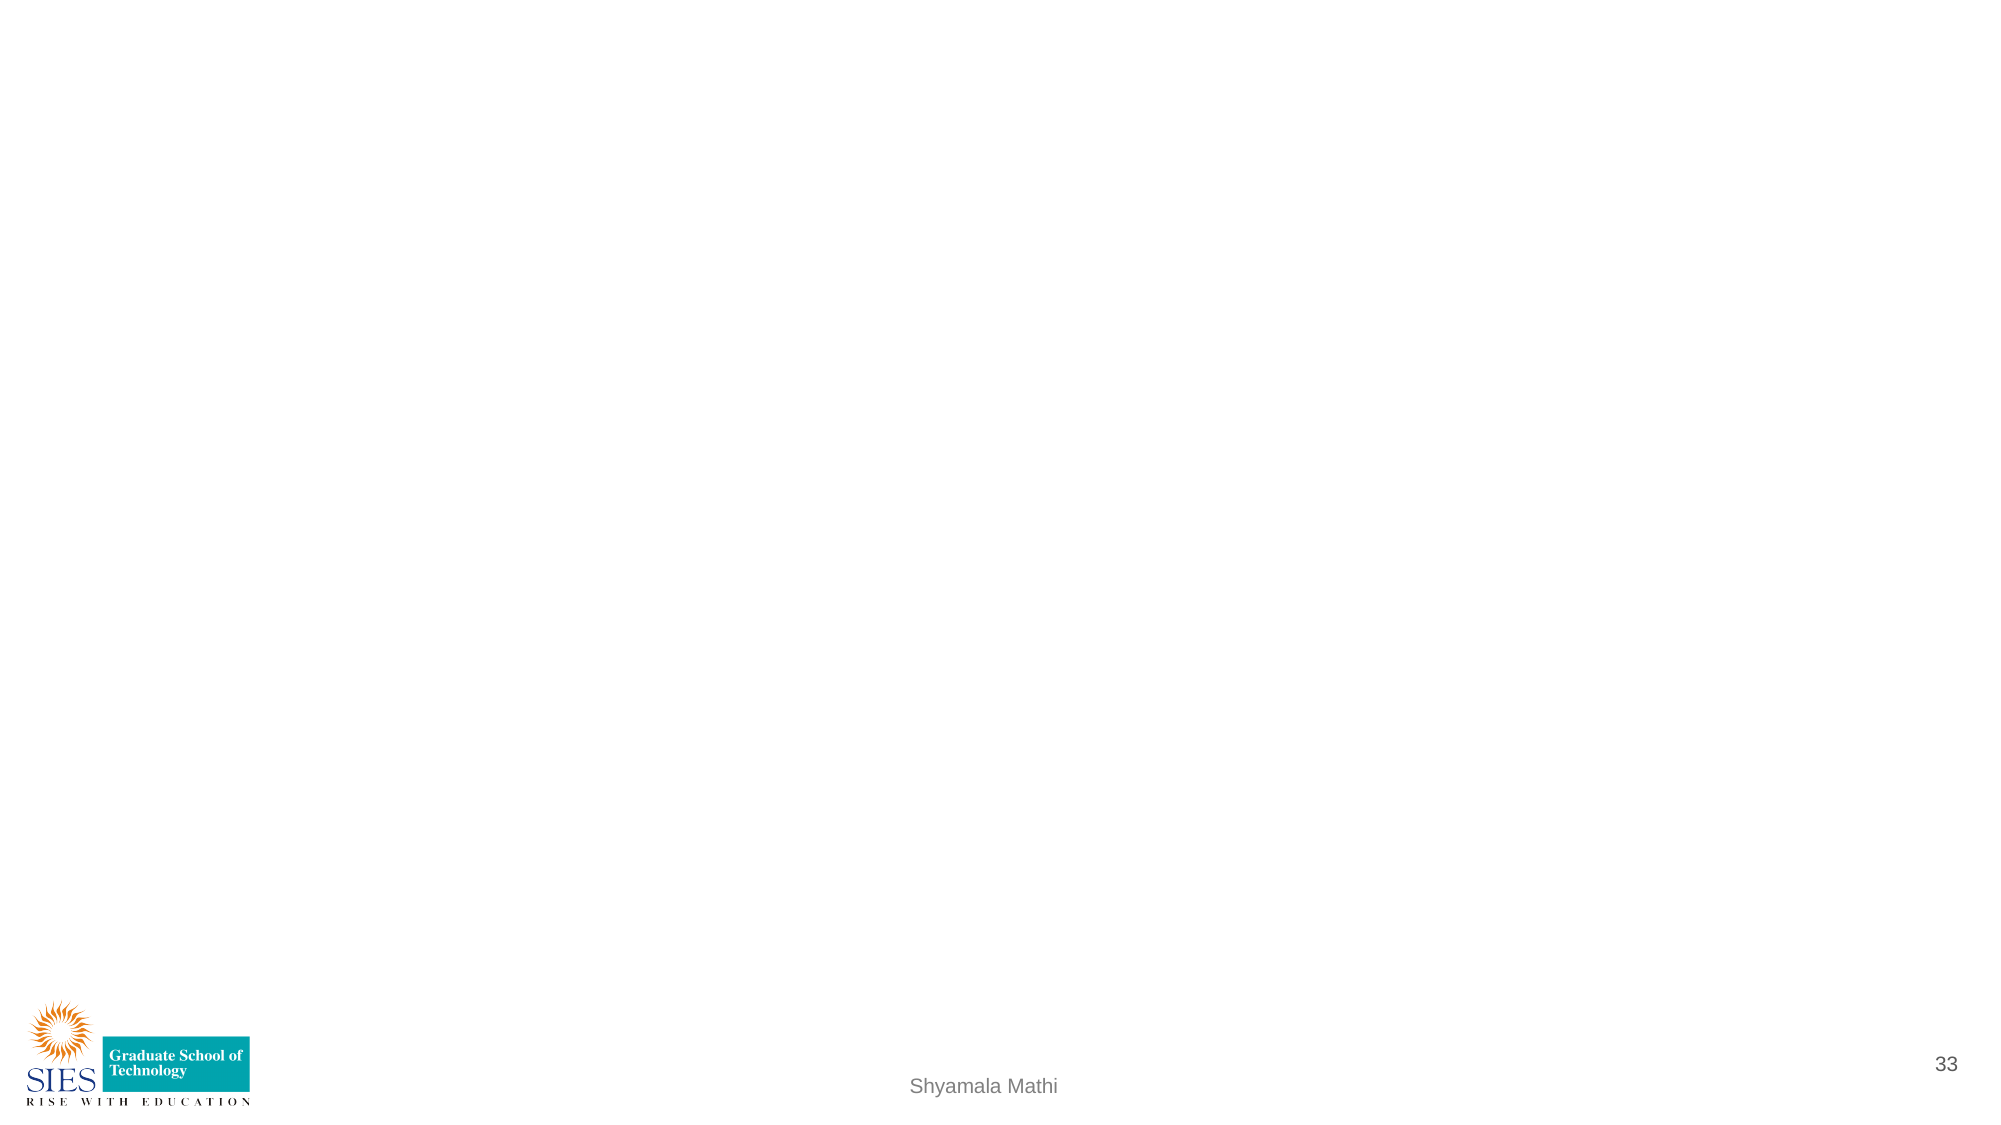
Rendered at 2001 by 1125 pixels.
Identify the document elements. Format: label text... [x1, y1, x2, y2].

picture [26, 998, 250, 1106]
slide_number 33 [1853, 1019, 1974, 1106]
